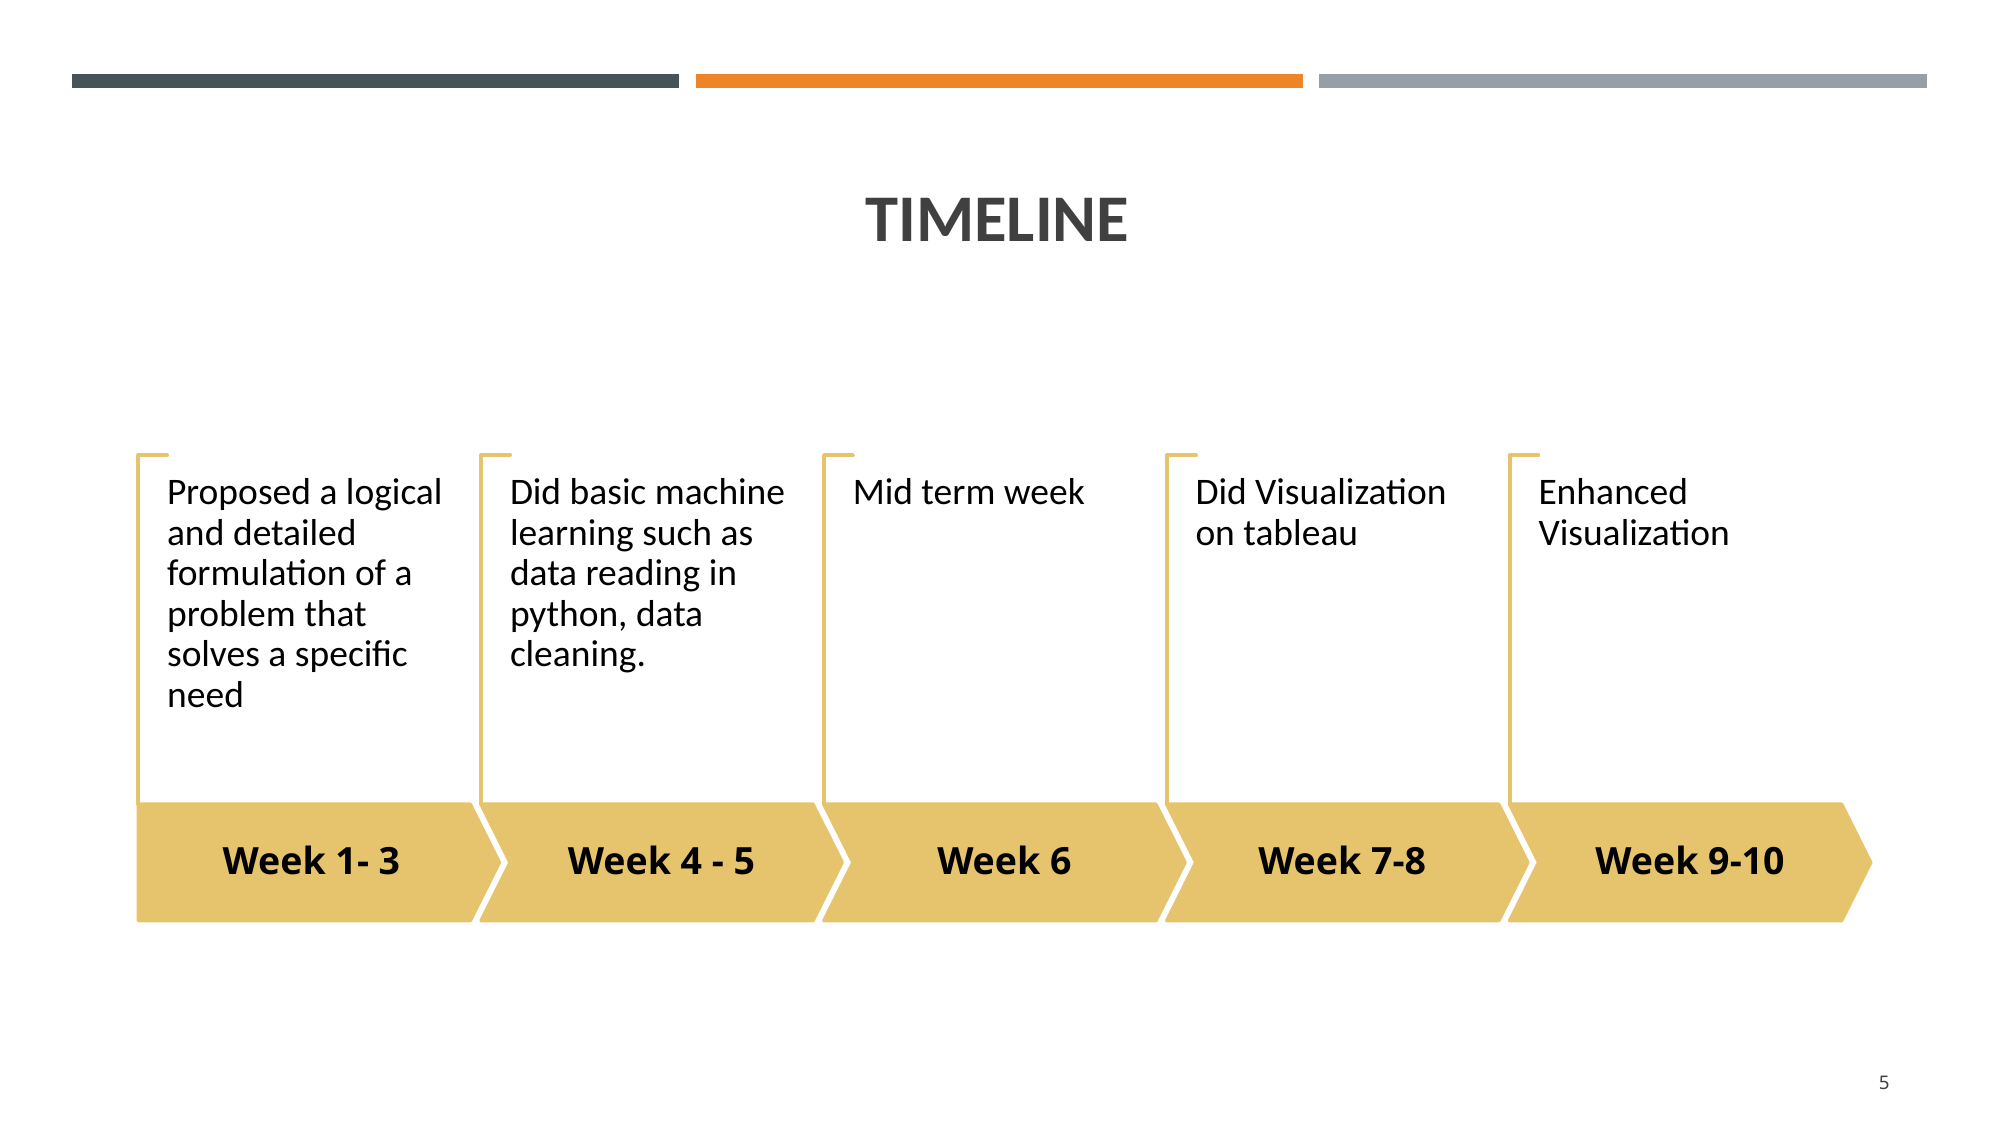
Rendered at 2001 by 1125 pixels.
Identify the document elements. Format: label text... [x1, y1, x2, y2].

title Timeline [90, 147, 1905, 263]
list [137, 299, 1872, 1077]
slide_number 5 [1732, 1053, 1905, 1114]
